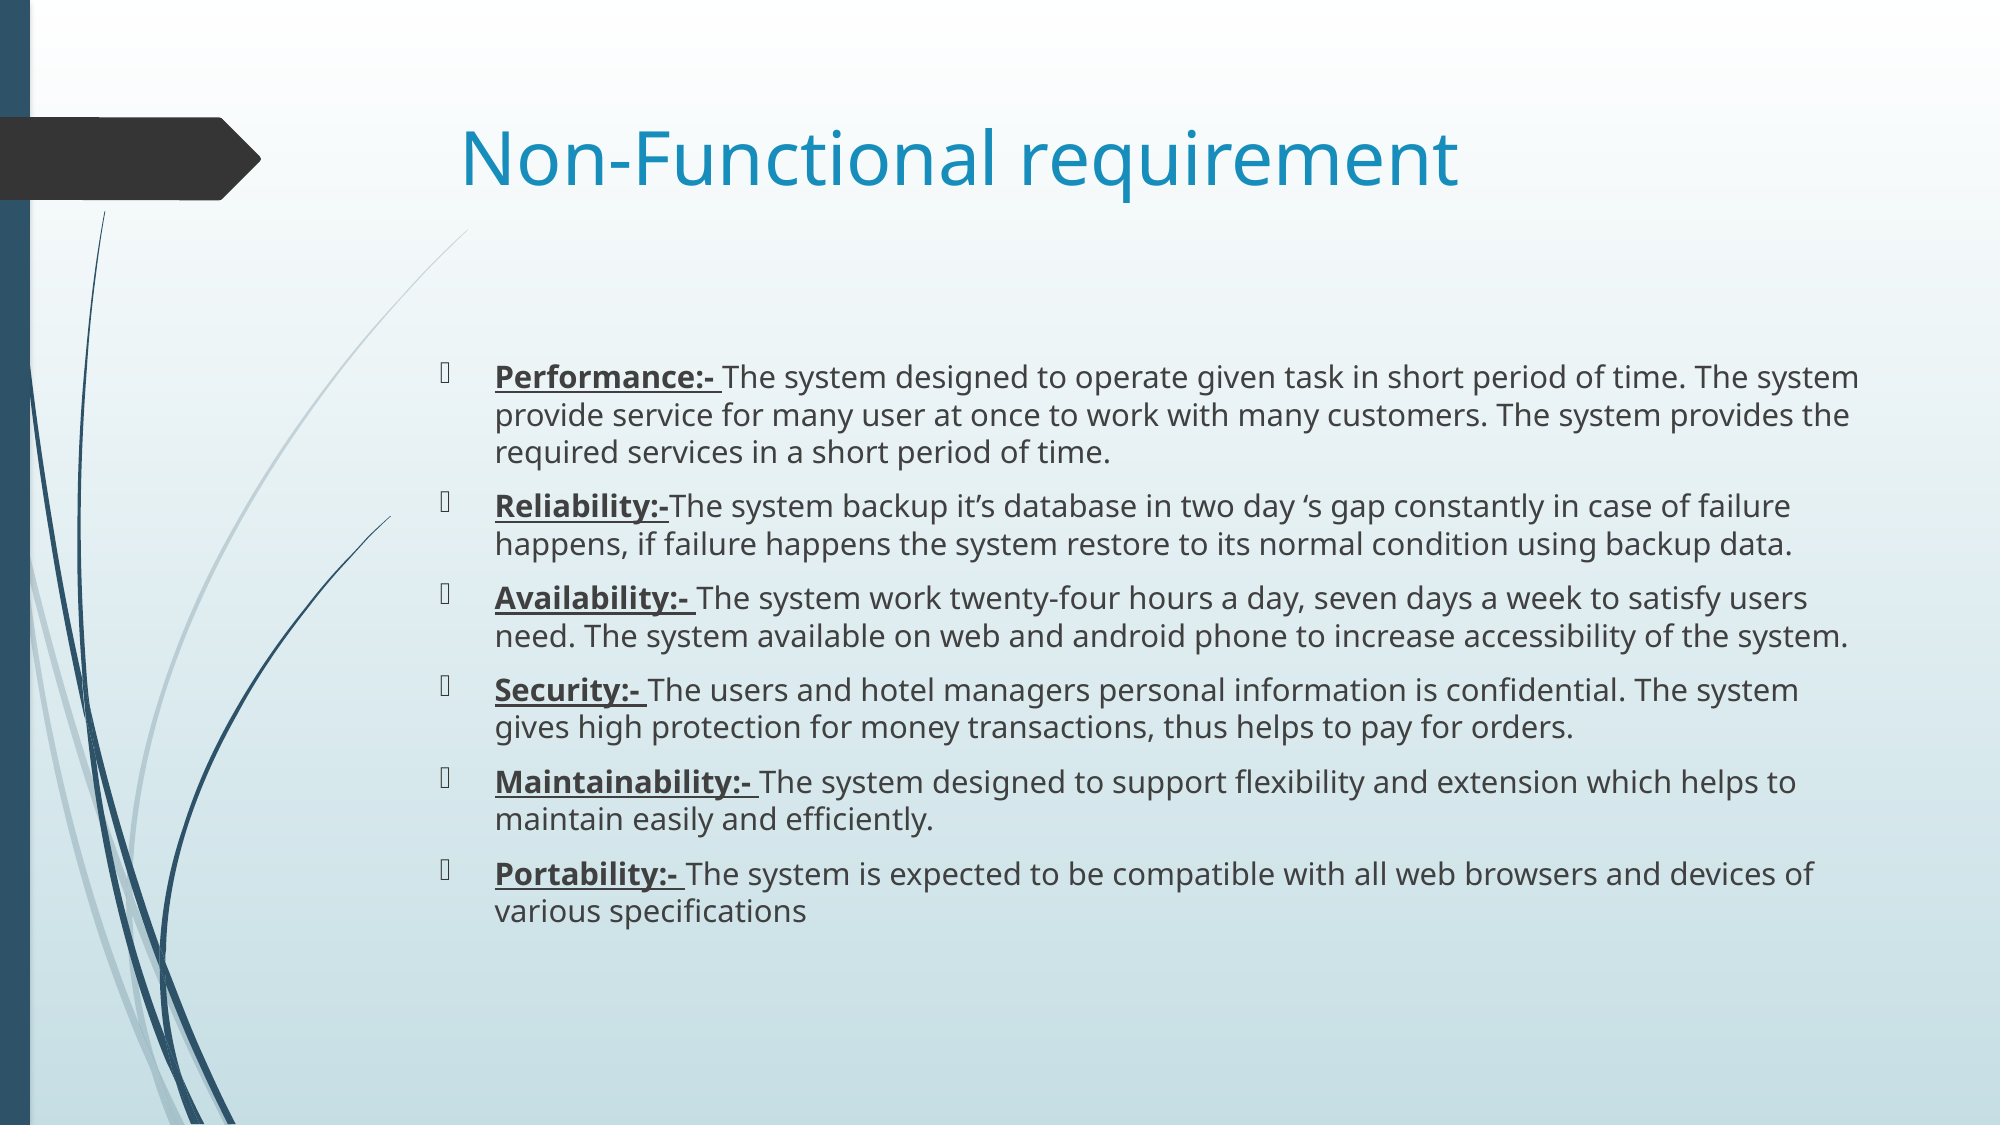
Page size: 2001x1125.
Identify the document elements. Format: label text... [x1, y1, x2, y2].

list Performance:- The system designed to operate given task in short period of time. The system provide service for many user at once to work with many customers. The system provides the required services in a short period of time. Reliability:-The system backup it’s database in two day ‘s gap constantly in case of failure happens, if failure happens the system restore to its normal condition using backup data. Availability:- The system work twenty-four hours a day, seven days a week to satisfy users need. The system available on web and android phone to increase accessibility of the system. Security:- The users and hotel managers personal information is confidential. The system gives high protection for money transactions, thus helps to pay for orders. Maintainability:- The system designed to support flexibility and extension which helps to maintain easily and efficiently. Portability:- The system is expected to be compatible with all web browsers and devices of various specifications [424, 350, 1888, 970]
title Non-Functional requirement [425, 102, 1888, 313]
